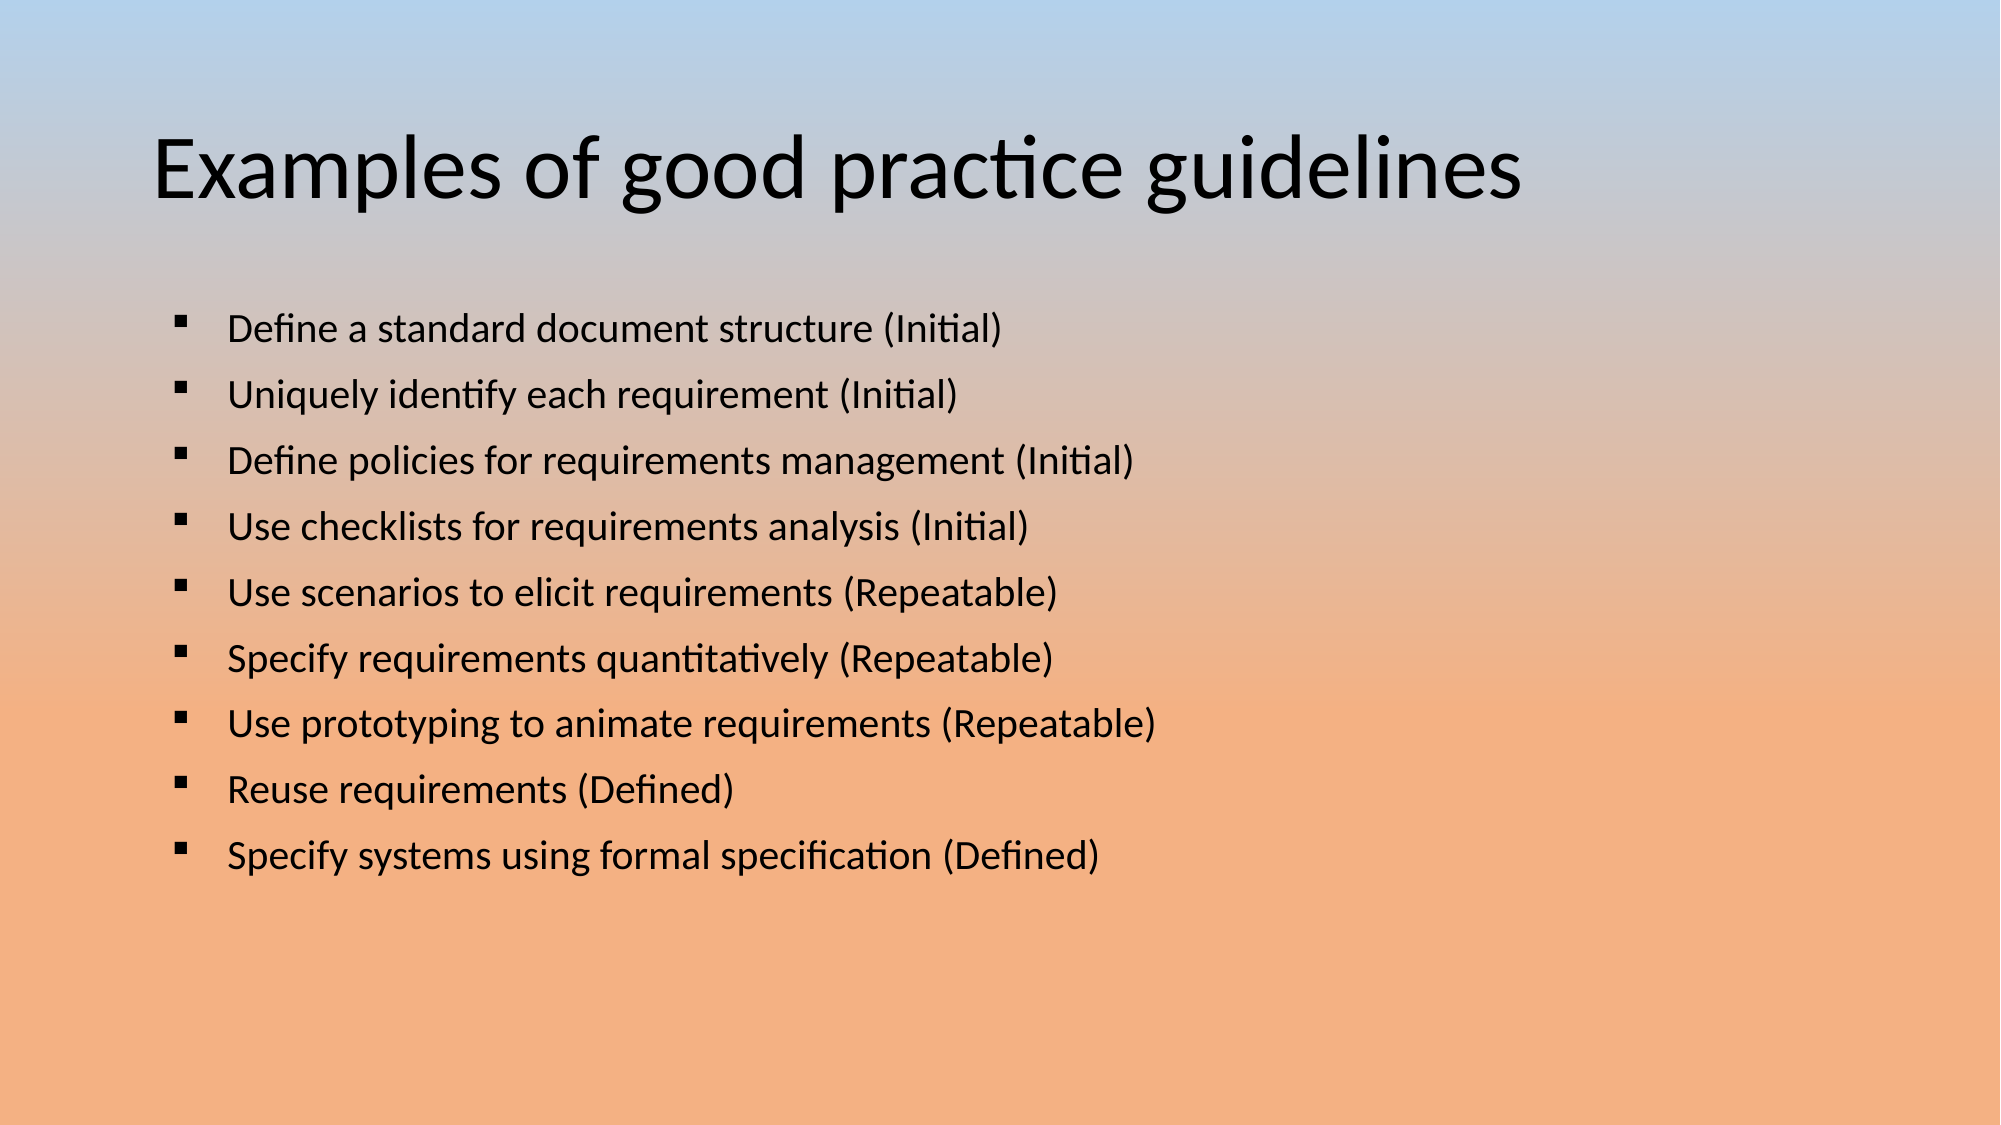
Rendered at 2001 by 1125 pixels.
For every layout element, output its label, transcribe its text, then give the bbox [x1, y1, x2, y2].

list Define a standard document structure (Initial) Uniquely identify each requirement (Initial) Define policies for requirements management (Initial) Use checklists for requirements analysis (Initial) Use scenarios to elicit requirements (Repeatable) Specify requirements quantitatively (Repeatable) Use prototyping to animate requirements (Repeatable) Reuse requirements (Defined) Specify systems using formal specification (Defined) [137, 299, 1863, 1014]
title Examples of good practice guidelines [137, 59, 1863, 278]
